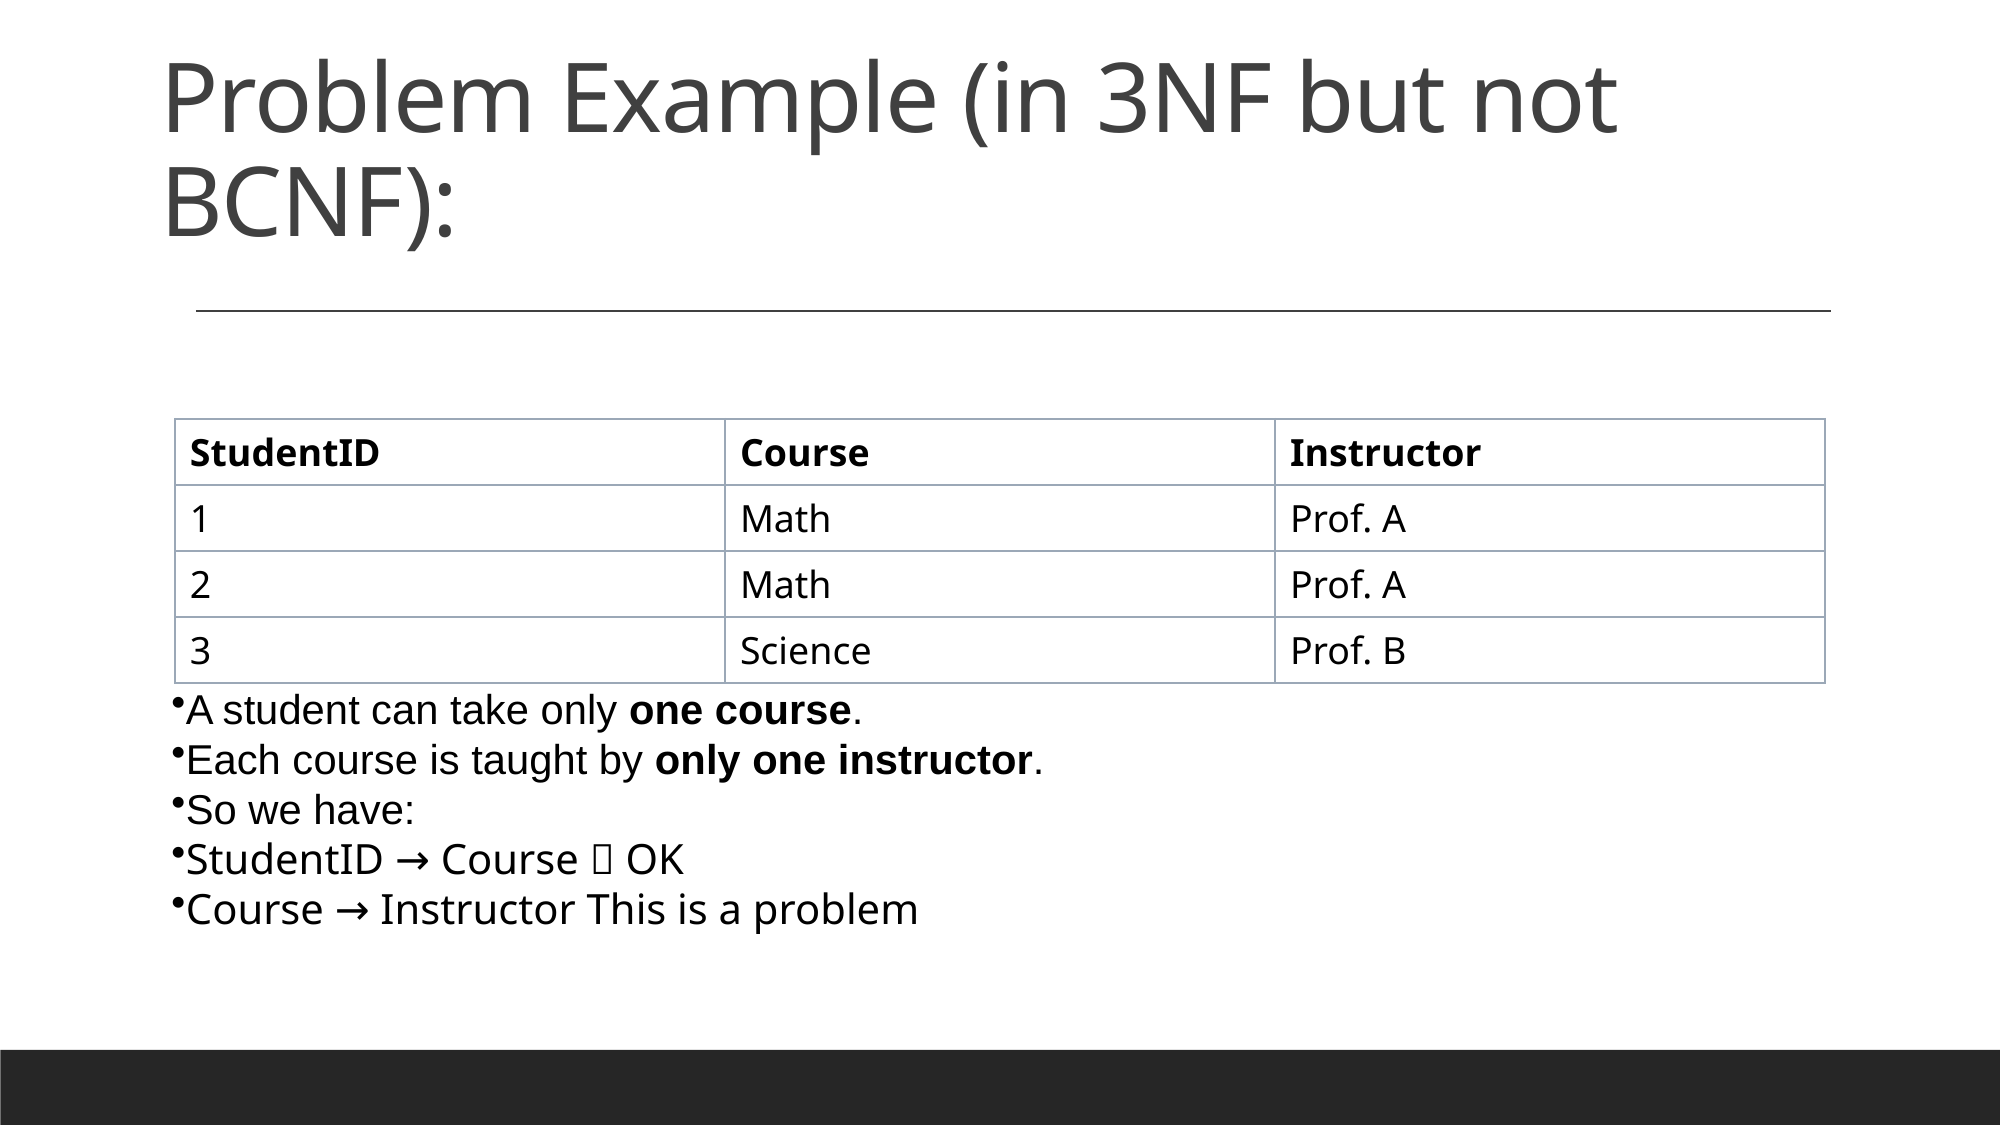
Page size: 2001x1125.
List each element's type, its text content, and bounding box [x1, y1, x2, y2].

text_box A student can take only one course. Each course is taught by only one instructor. So we have: StudentID → Course ✅ OK Course → Instructor This is a problem [156, 675, 2000, 991]
table_header Course [726, 420, 1274, 484]
table_cell Prof. B [1276, 618, 1824, 675]
table_header StudentID [176, 420, 724, 484]
table_cell Math [726, 486, 1274, 550]
table_cell 3 [176, 618, 724, 675]
table_cell 2 [176, 552, 724, 616]
table_cell 1 [176, 486, 724, 550]
table_cell Prof. A [1276, 552, 1824, 616]
table_cell Prof. A [1276, 486, 1824, 550]
table_header Instructor [1276, 420, 1824, 484]
title Problem Example (in 3NF but not BCNF): [145, 39, 1825, 370]
table_cell Math [726, 552, 1274, 616]
table_cell Science [726, 618, 1274, 675]
